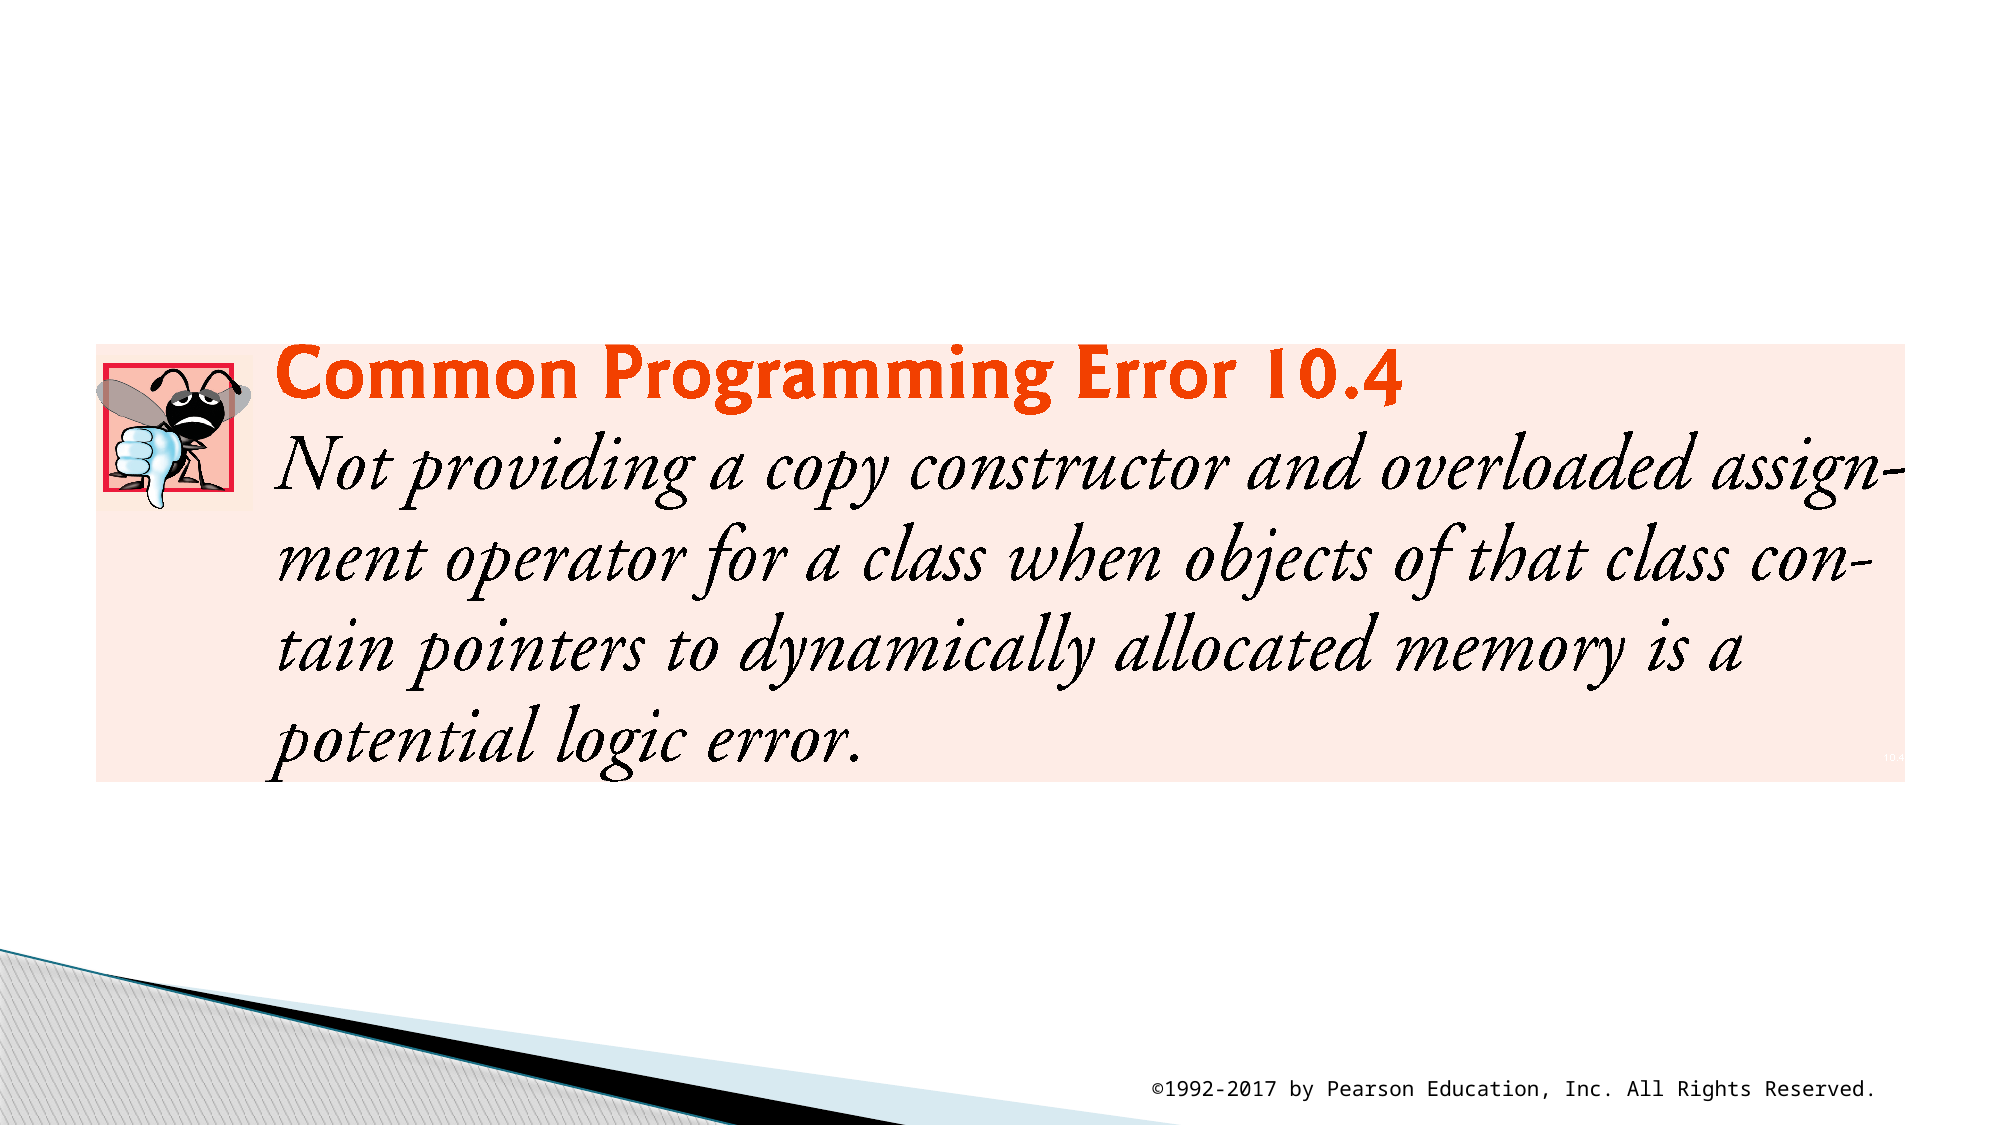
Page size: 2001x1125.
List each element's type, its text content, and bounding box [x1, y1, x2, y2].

picture [0, 247, 2000, 878]
footer ©1992-2017 by Pearson Education, Inc. All Rights Reserved. [866, 1051, 1892, 1112]
